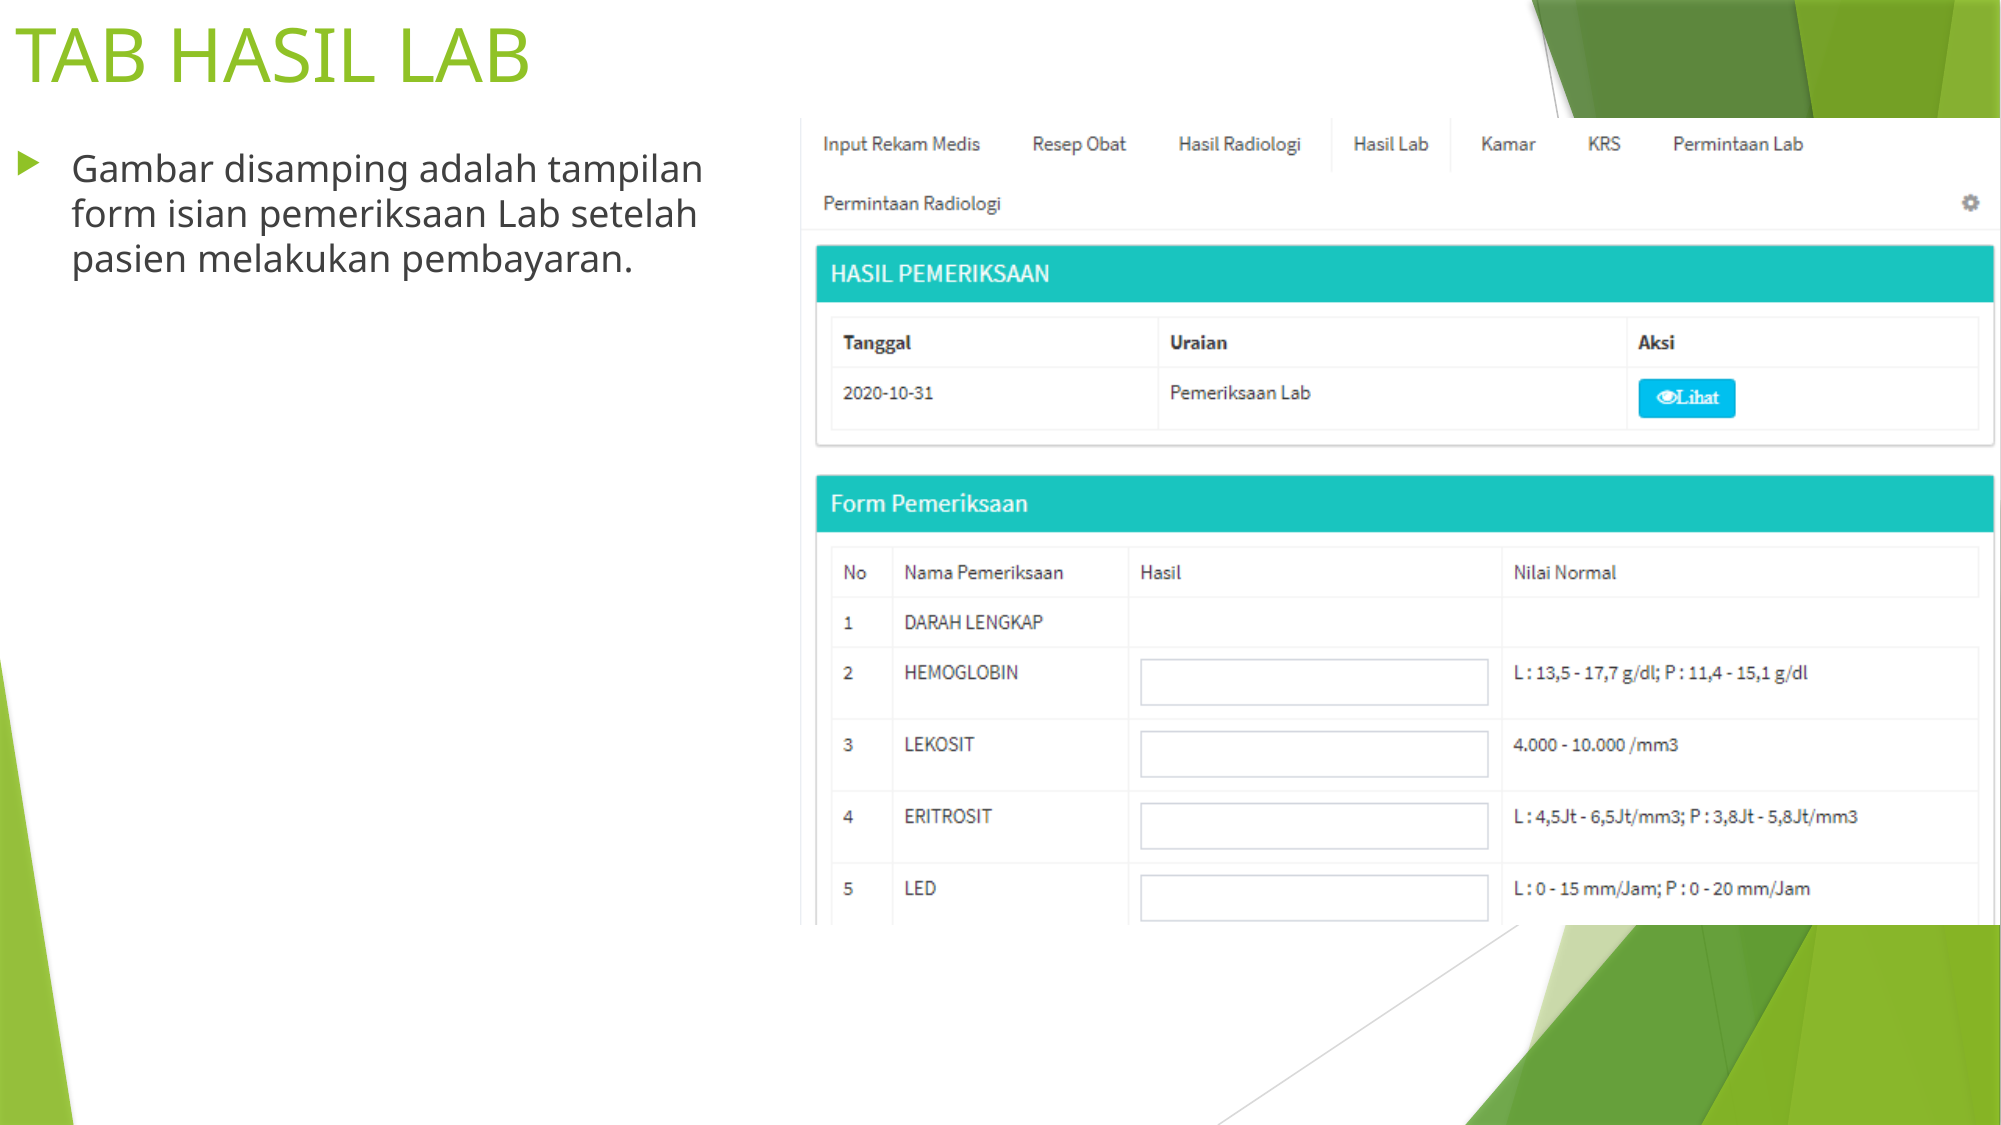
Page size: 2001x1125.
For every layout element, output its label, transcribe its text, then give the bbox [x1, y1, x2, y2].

title TAB HASIL LAB [0, 0, 834, 137]
picture [799, 117, 2000, 925]
list Gambar disamping adalah tampilan form isian pemeriksaan Lab setelah pasien melakukan pembayaran. [0, 137, 794, 522]
